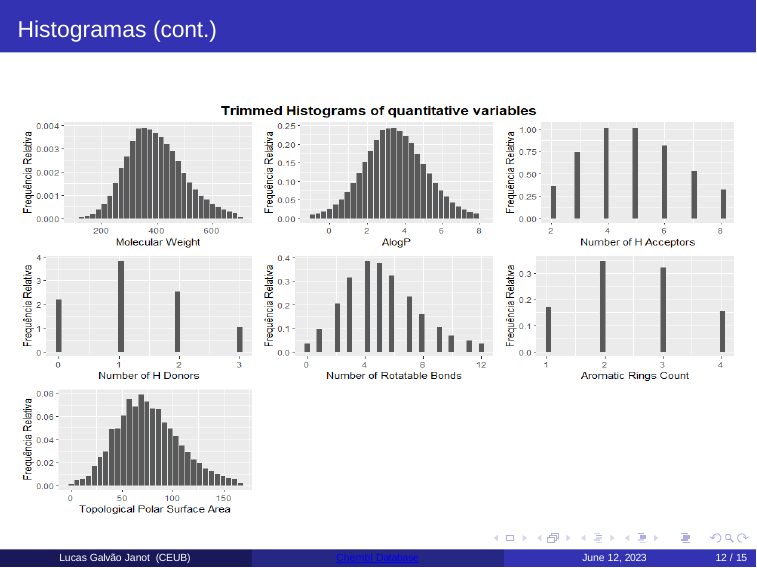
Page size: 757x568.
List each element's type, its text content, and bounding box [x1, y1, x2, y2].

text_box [0, 549, 757, 568]
text_box [0, 0, 756, 53]
text_box Histogramas (cont.) [15, 12, 219, 42]
picture [22, 106, 734, 514]
